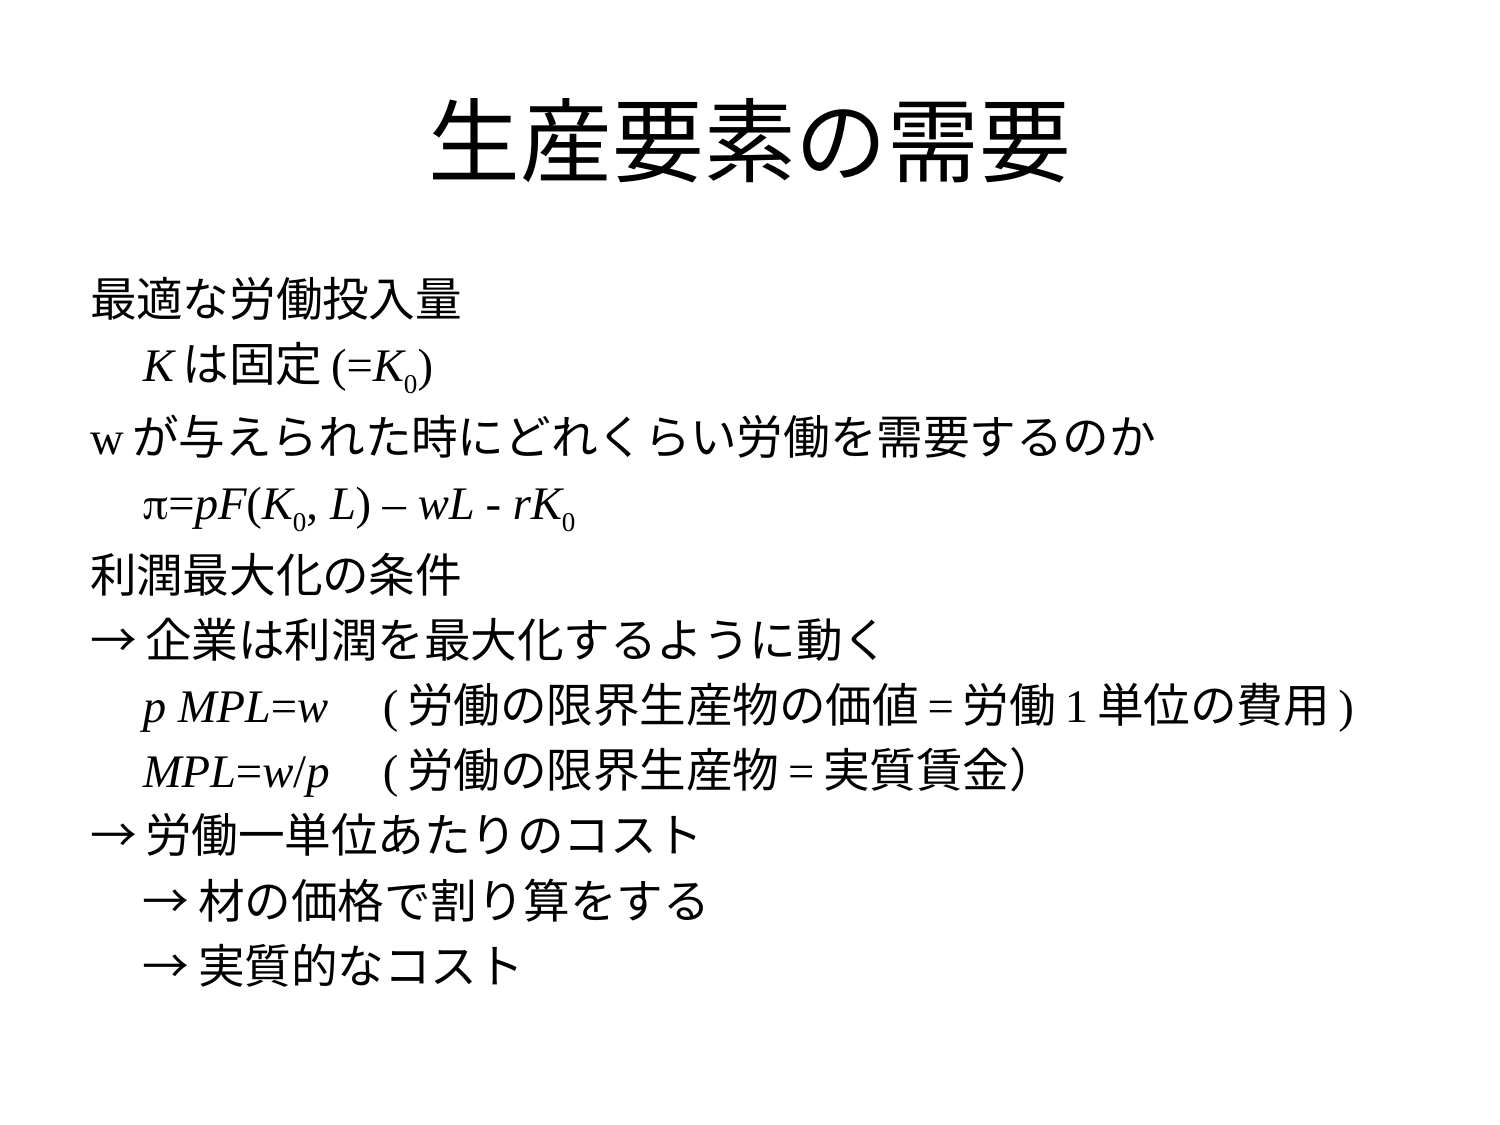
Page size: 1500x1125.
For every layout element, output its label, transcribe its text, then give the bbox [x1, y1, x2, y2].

title 生産要素の需要 [75, 45, 1425, 233]
list 最適な労働投入量 Kは固定(=K0) wが与えられた時にどれくらい労働を需要するのか p=pF(K0, L) – wL - rK0 利潤最大化の条件 →企業は利潤を最大化するように動く p MPL=w (労働の限界生産物の価値=労働1単位の費用) MPL=w/p (労働の限界生産物=実質賃金） →労働一単位あたりのコスト →材の価格で割り算をする →実質的なコスト [75, 262, 1425, 1005]
